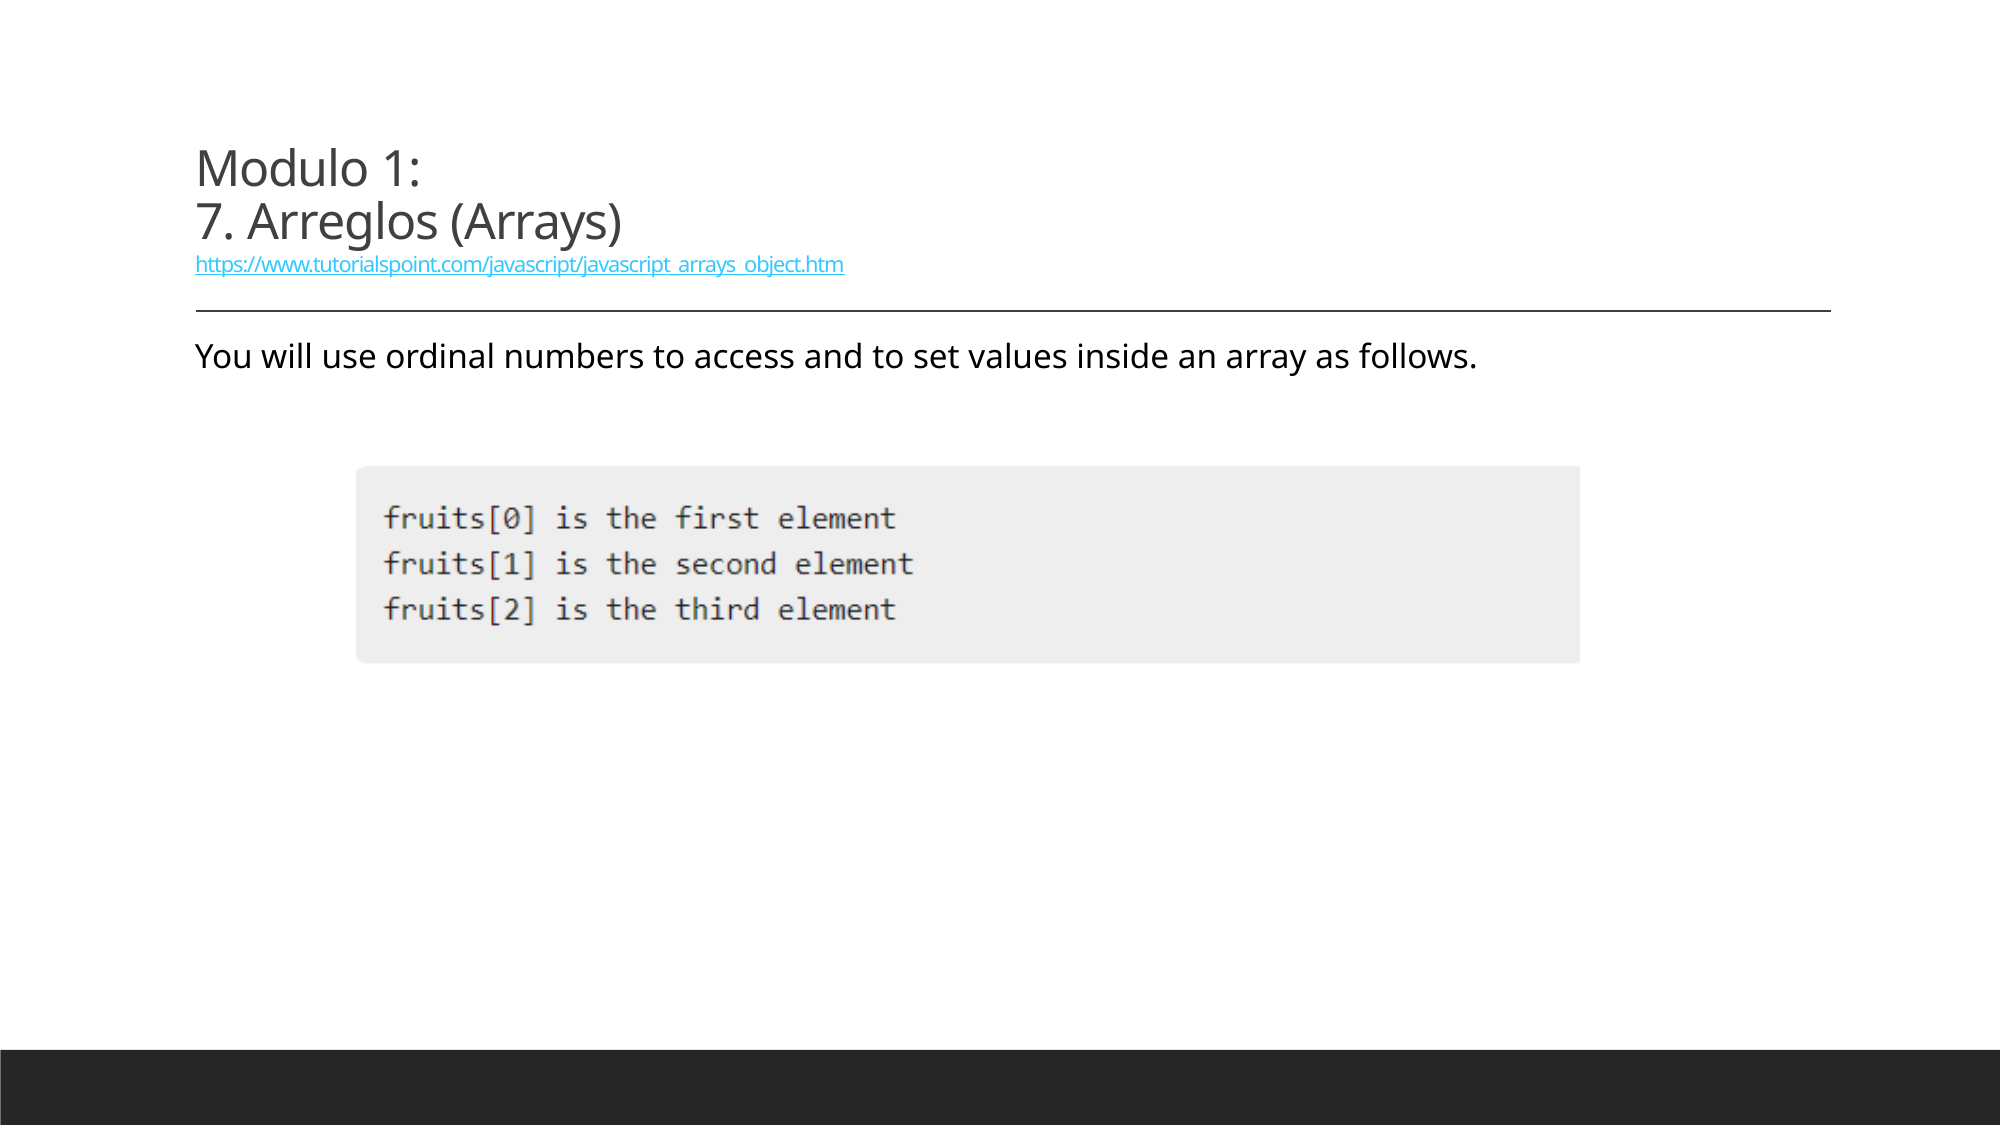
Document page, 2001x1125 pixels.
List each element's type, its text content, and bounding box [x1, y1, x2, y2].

text_box You will use ordinal numbers to access and to set values inside an array as follows. [179, 328, 1830, 463]
picture [355, 436, 1580, 677]
title Modulo 1: 7. Arreglos (Arrays) https://www.tutorialspoint.com/javascript/javascript_arrays_object.htm [180, 47, 1830, 285]
